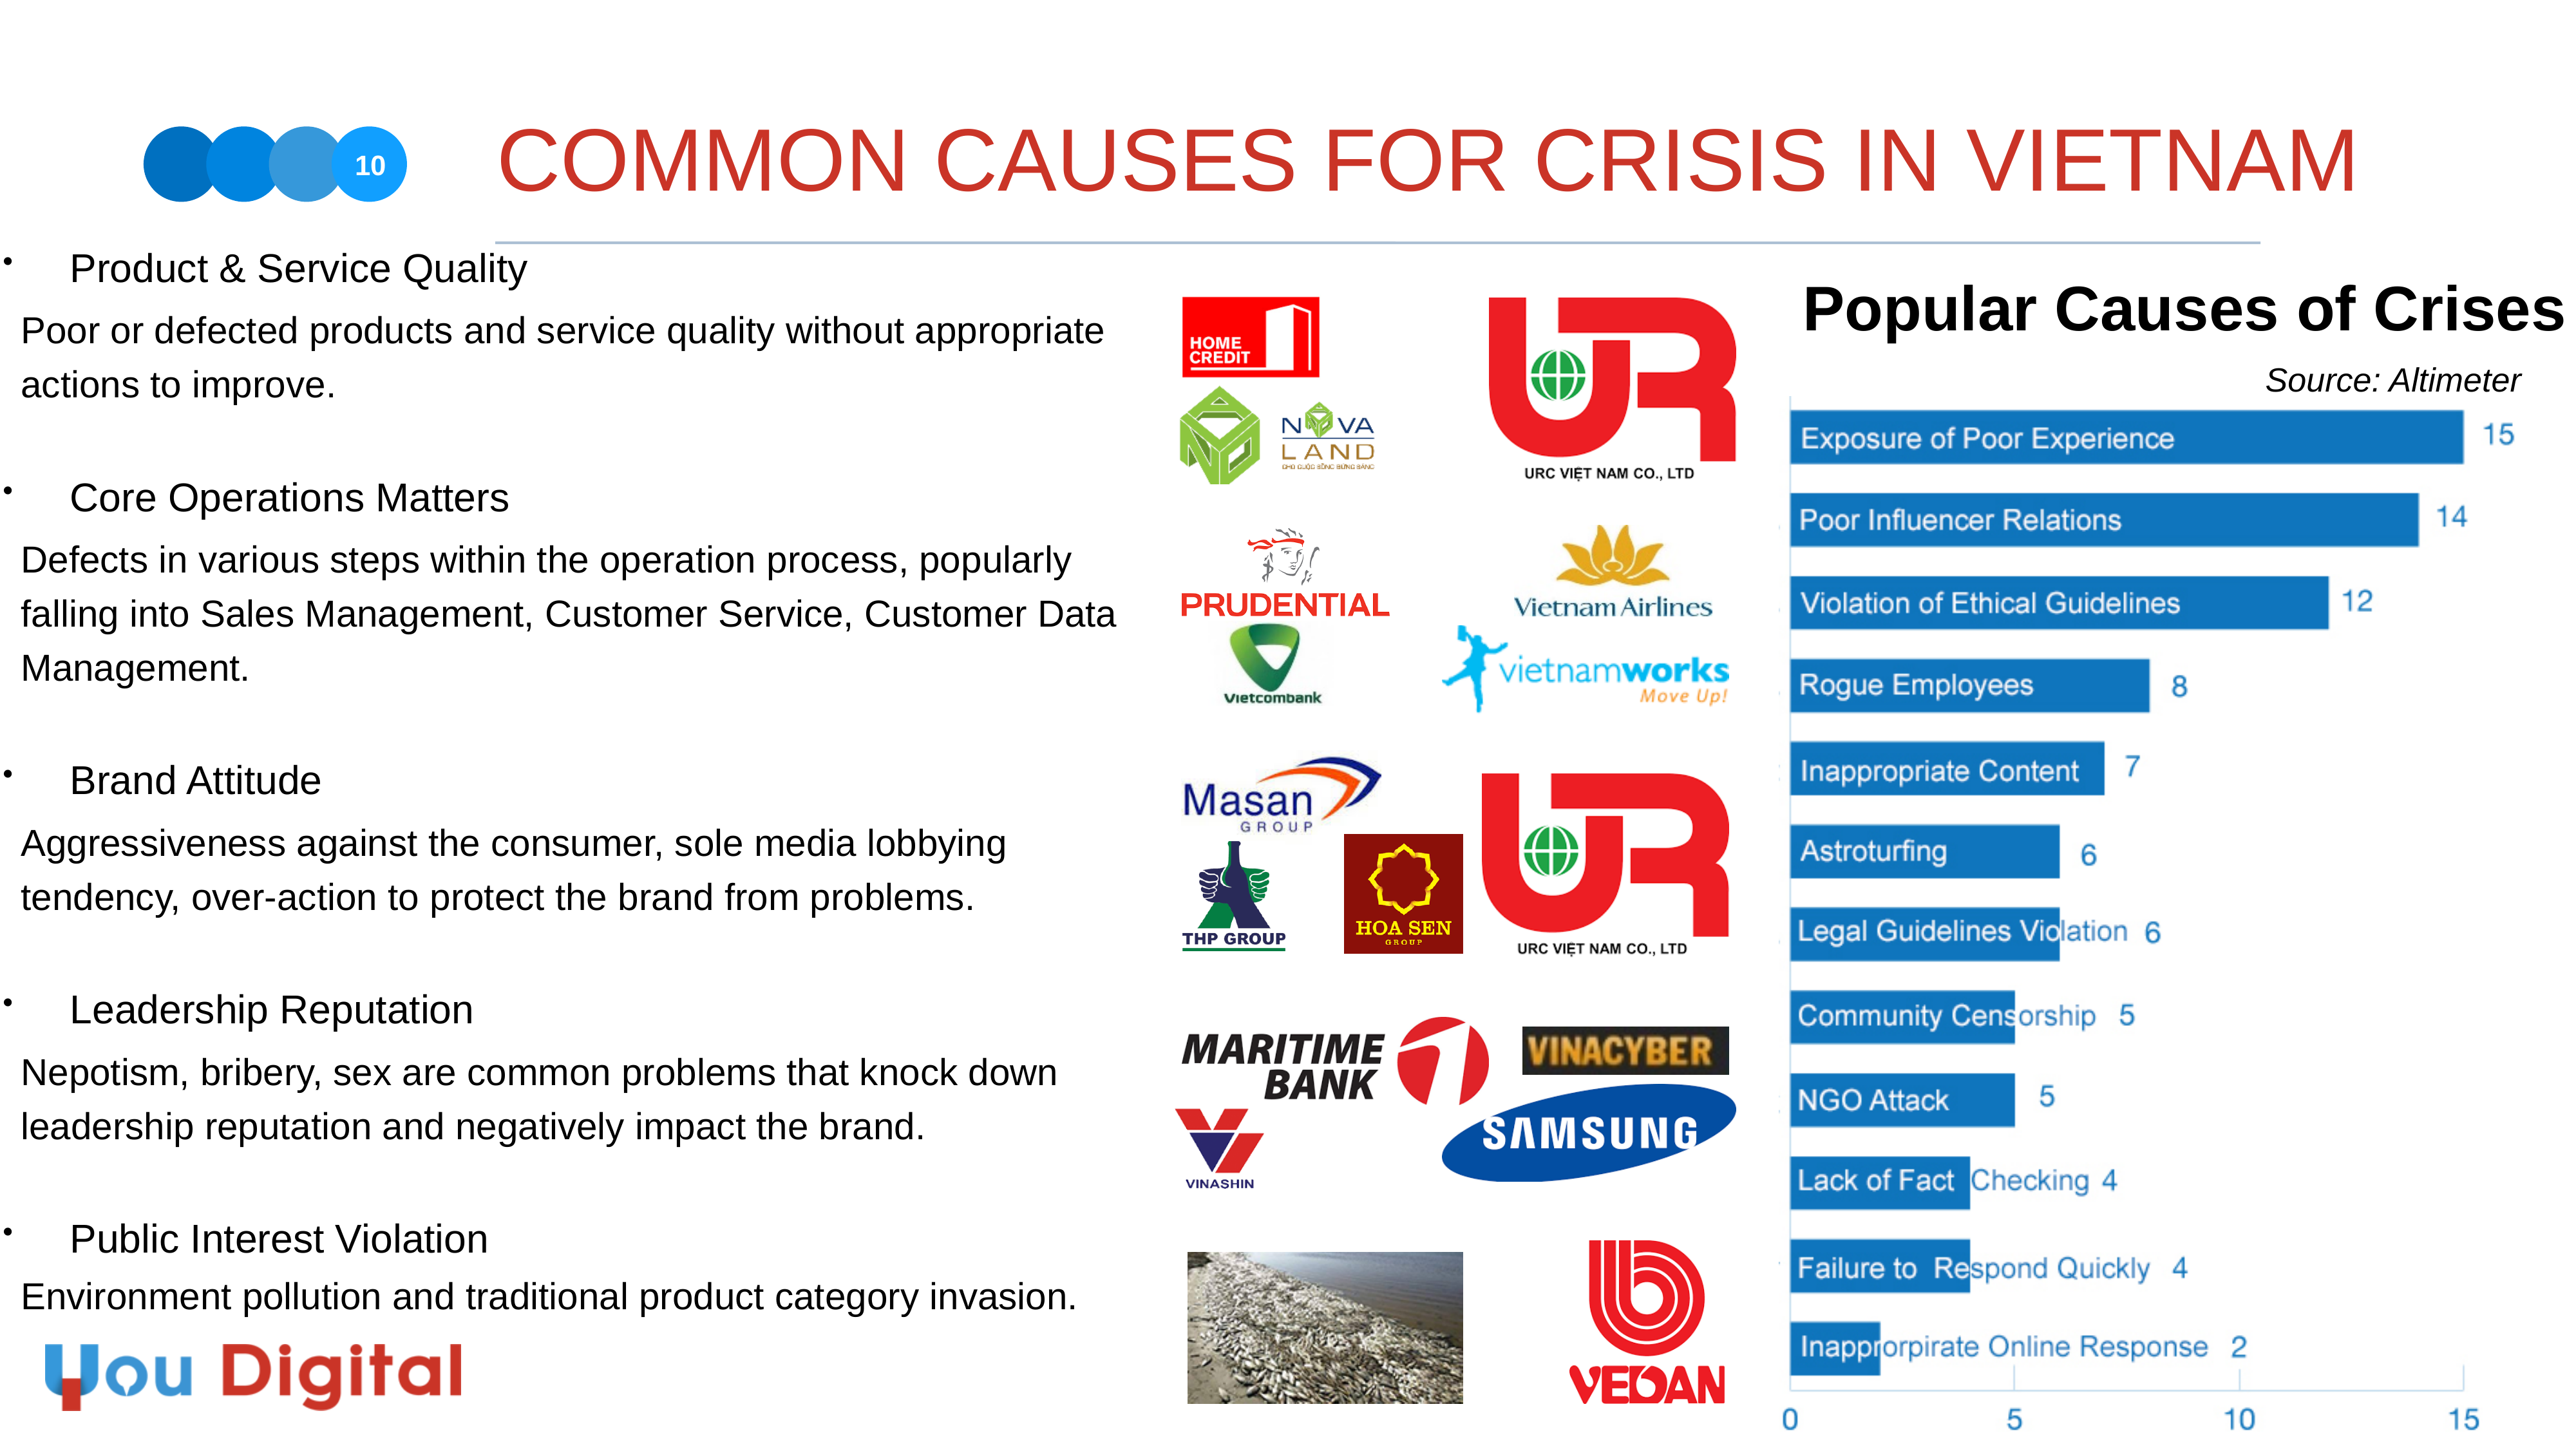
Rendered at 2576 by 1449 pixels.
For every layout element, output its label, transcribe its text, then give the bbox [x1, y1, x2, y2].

picture [45, 1344, 461, 1411]
slide_number 10 [349, 141, 393, 187]
text_box Product & Service Quality Poor or defected products and service quality without appropriate actions to improve. Core Operations Matters Defects in various steps within the operation process, popularly falling into Sales Management, Customer Service, Customer Data Management. Brand Attitude Aggressiveness against the consumer, sole media lobbying tendency, over-action to protect the brand from problems. Leadership Reputation Nepotism, bribery, sex are common problems that knock down leadership reputation and negatively impact the brand. Public Interest Violation Environment pollution and traditional product category invasion. [0, 250, 1163, 1291]
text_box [1162, 262, 2576, 1437]
title COMMON CAUSES FOR CRISIS IN VIETNAM [491, 96, 2436, 217]
